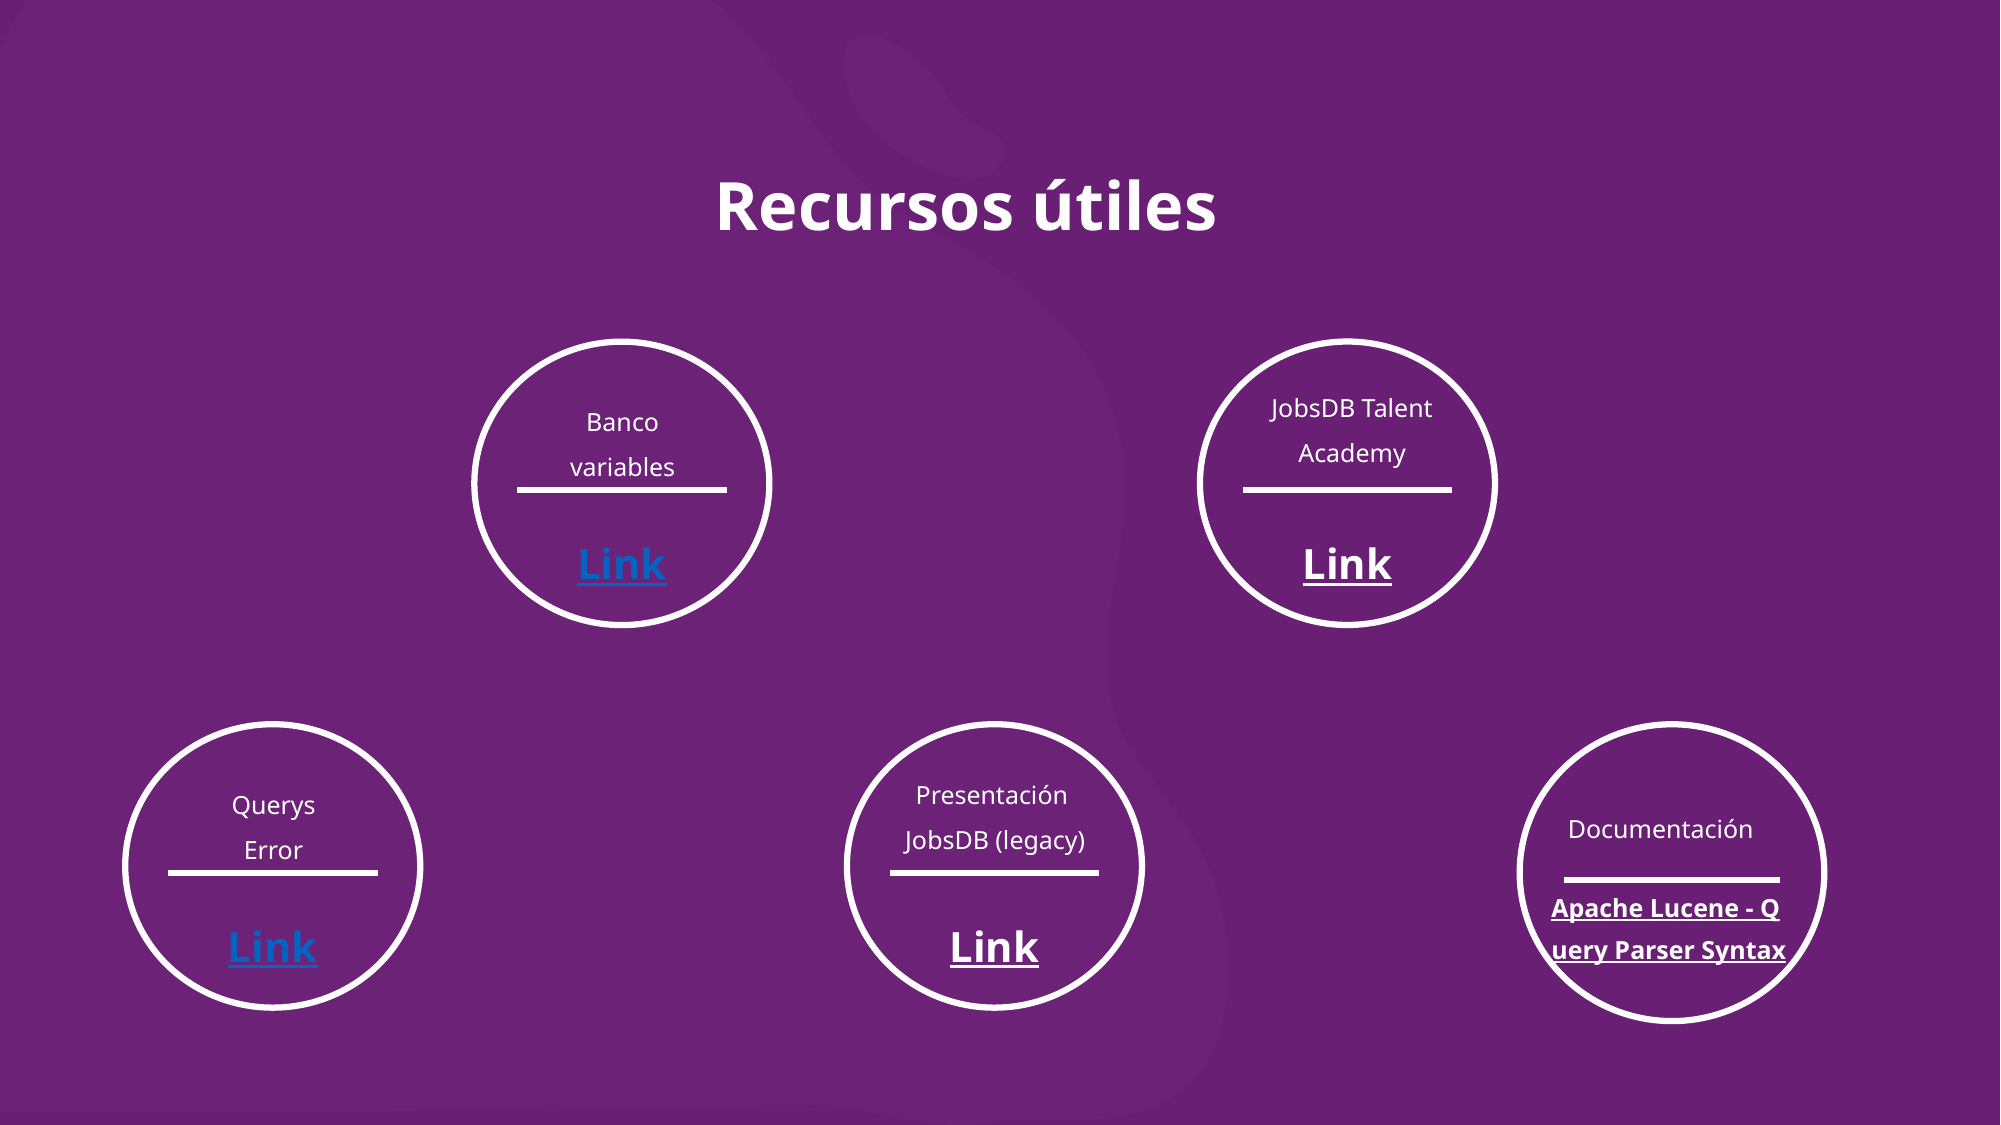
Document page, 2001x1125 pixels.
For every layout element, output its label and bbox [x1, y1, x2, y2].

text_box [846, 724, 1142, 1008]
text_box [1519, 724, 1825, 1022]
text_box [474, 341, 770, 626]
picture [0, 0, 2000, 1125]
text_box [125, 724, 421, 1008]
text_box [1199, 341, 1495, 625]
